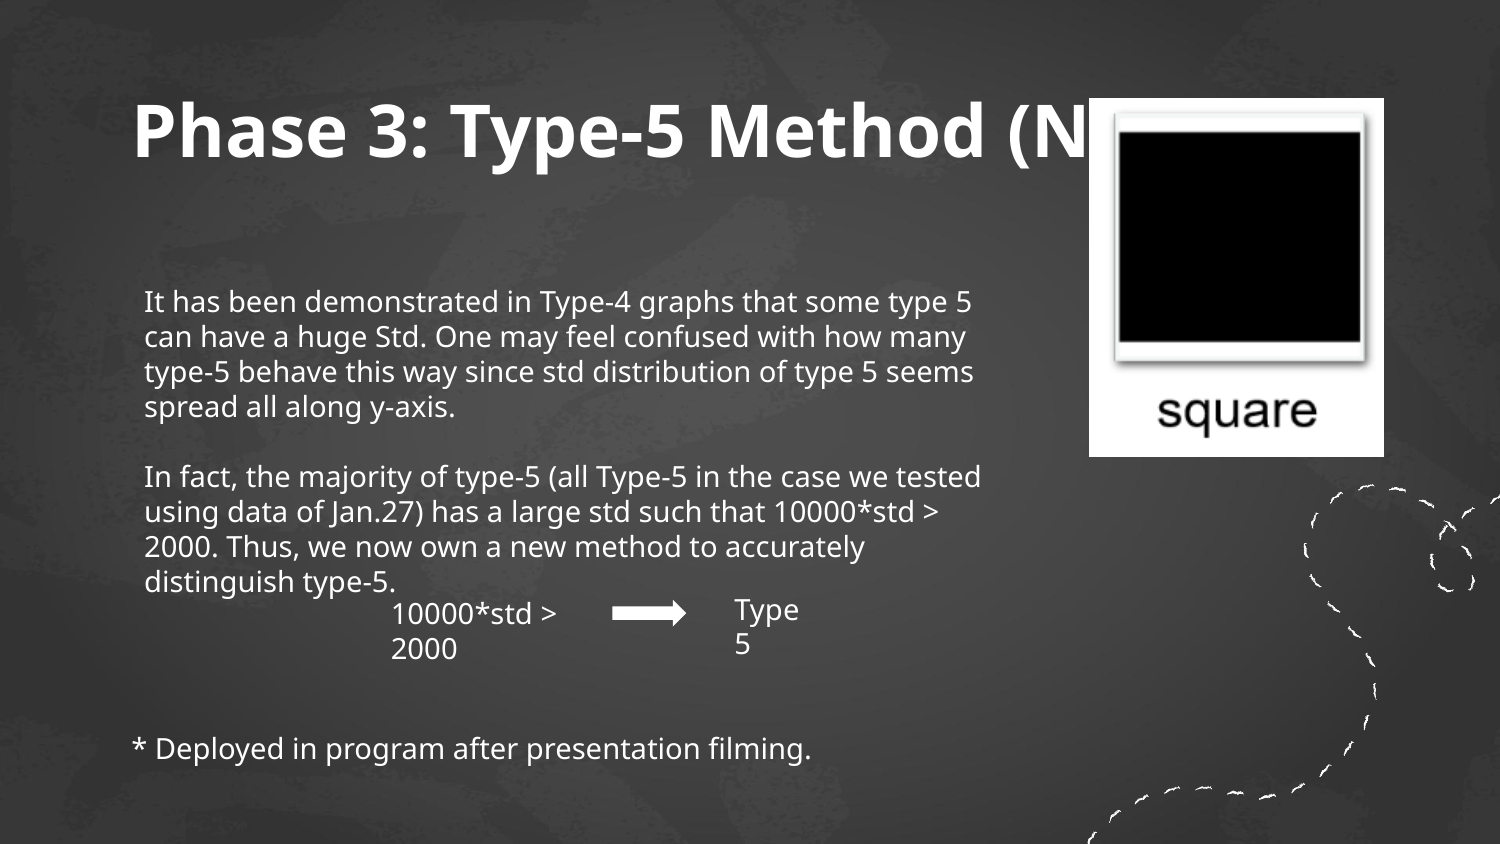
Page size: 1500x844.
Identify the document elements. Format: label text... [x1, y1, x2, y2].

picture [0, 0, 1500, 844]
text_box * Deployed in program after presentation filming. [116, 715, 1003, 794]
text_box 10000*std > 2000 [376, 587, 613, 673]
title Phase 3: Type-5 Method (New)* [116, 88, 1384, 167]
text_box It has been demonstrated in Type-4 graphs that some type 5 can have a huge Std. One may feel confused with how many type-5 behave this way since std distribution of type 5 seems spread all along y-axis. In fact, the majority of type-5 (all Type-5 in the case we tested using data of Jan.27) has a large std such that 10000*std > 2000. Thus, we now own a new method to accurately distinguish type-5. [129, 268, 1016, 627]
text_box [613, 597, 689, 629]
text_box Type 5 [719, 583, 835, 704]
